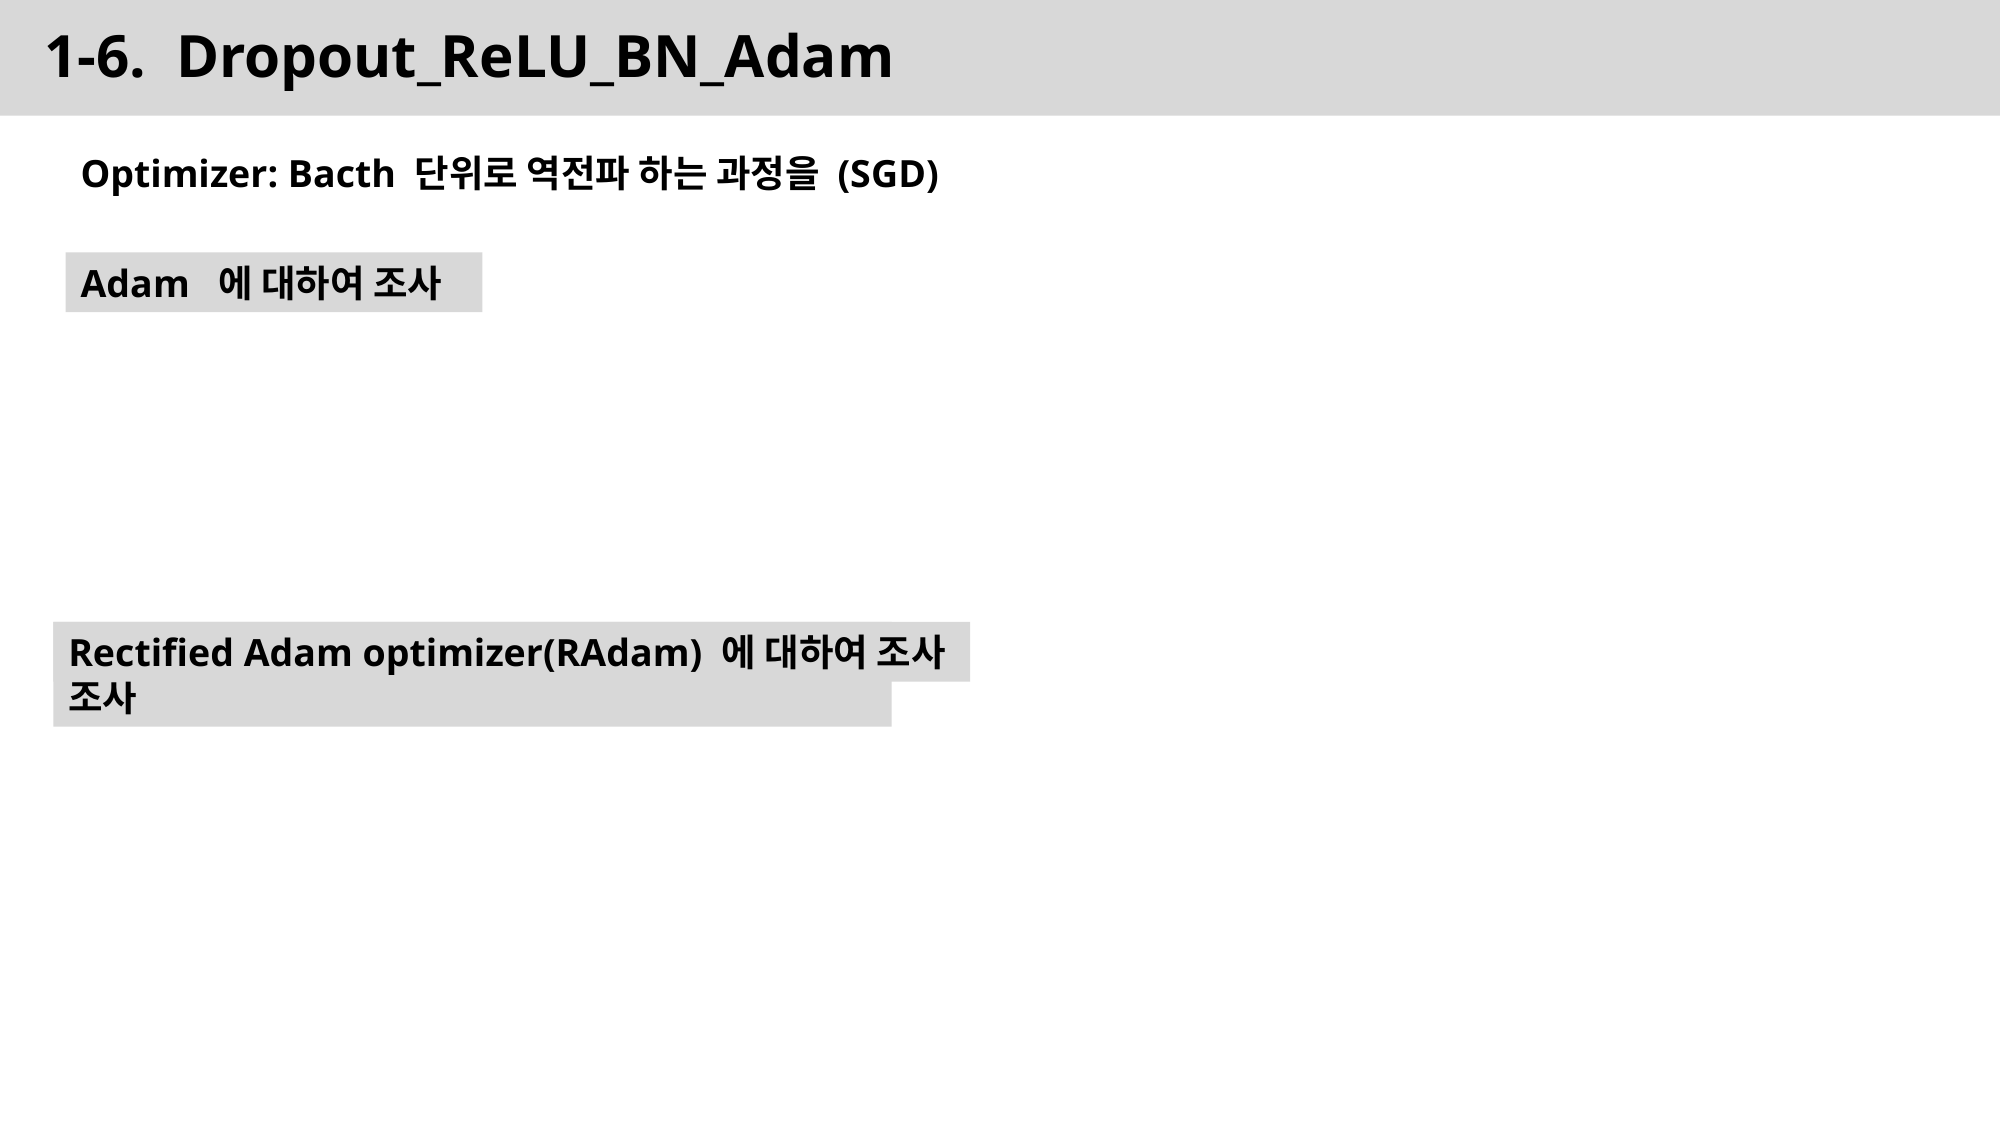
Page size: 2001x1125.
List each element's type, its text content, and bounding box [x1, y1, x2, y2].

text_box Optimizer: Bacth 단위로 역전파 하는 과정을 (SGD) [65, 142, 987, 203]
text_box Nesterov Accelerated Gradient에 대하여 조사 [53, 682, 892, 727]
text_box Rectified Adam optimizer(RAdam) 에 대하여 조사 [53, 621, 971, 682]
title 1-6. Dropout_ReLU_BN_Adam [29, 22, 1755, 96]
text_box Adam 에 대하여 조사 [65, 252, 483, 313]
text_box [0, 0, 2000, 116]
